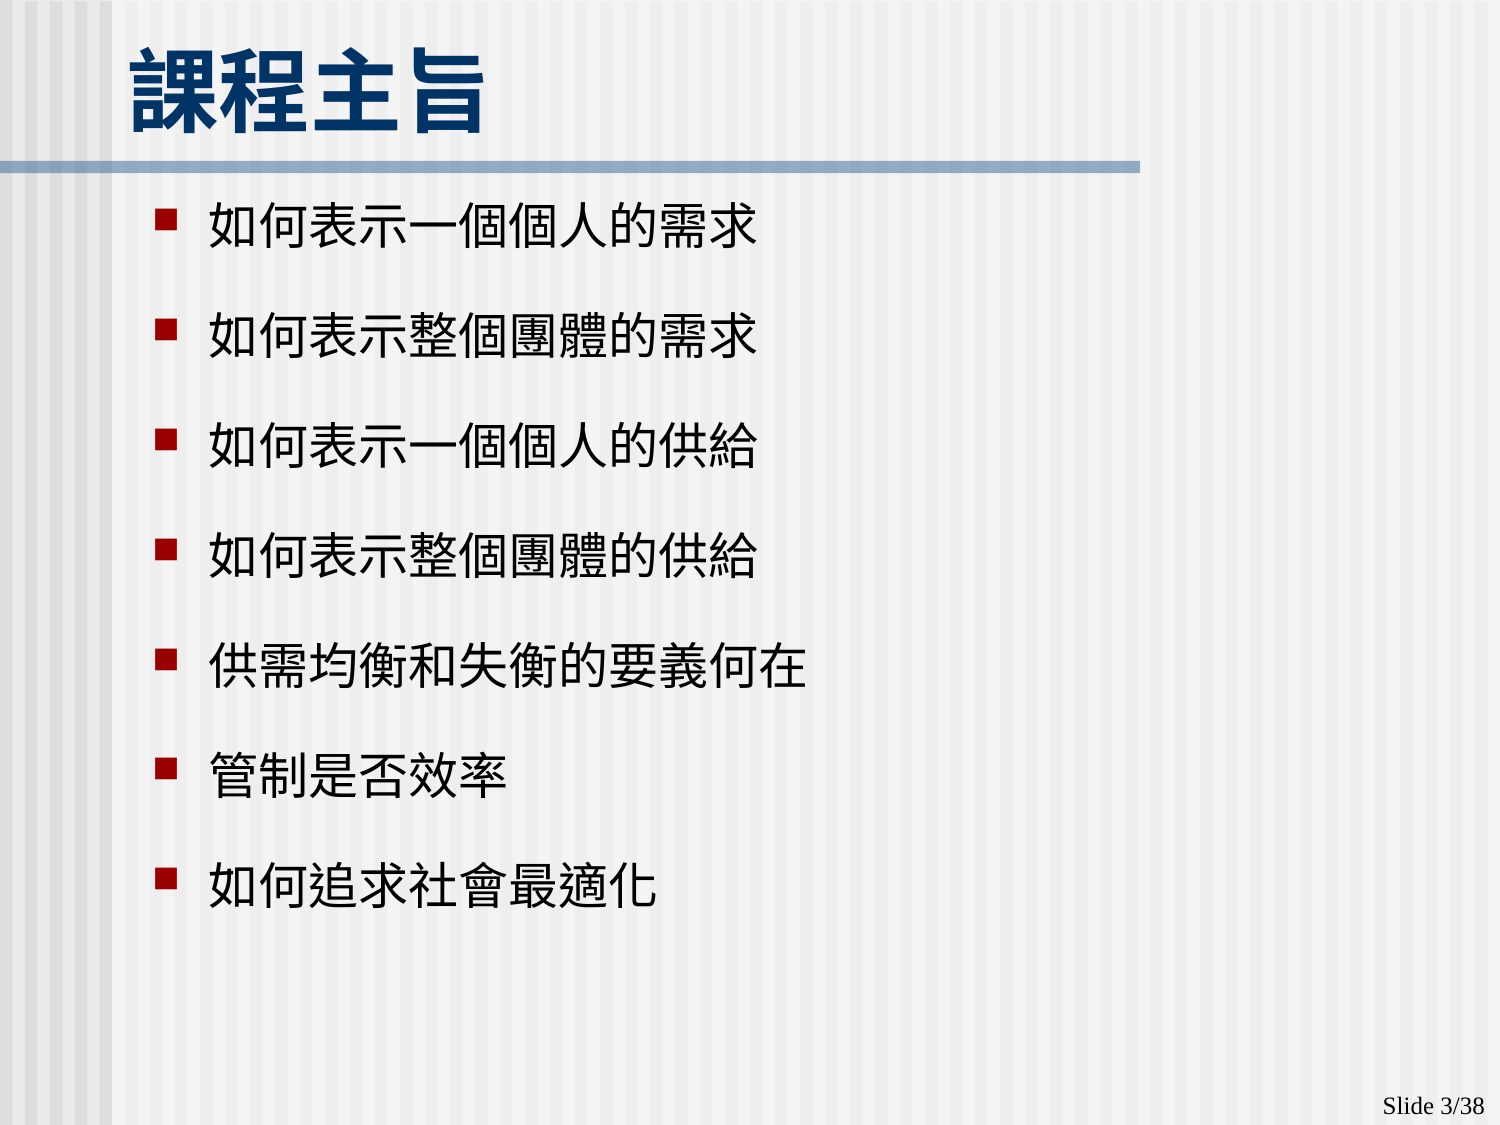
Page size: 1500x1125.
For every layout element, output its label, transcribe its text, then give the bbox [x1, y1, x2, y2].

slide_number Slide 3/38 [1187, 1052, 1500, 1125]
list 如何表示一個個人的需求 如何表示整個團體的需求 如何表示一個個人的供給 如何表示整個團體的供給 供需均衡和失衡的要義何在 管制是否效率 如何追求社會最適化 [136, 186, 1363, 1107]
title 課程主旨 [111, 24, 1388, 152]
